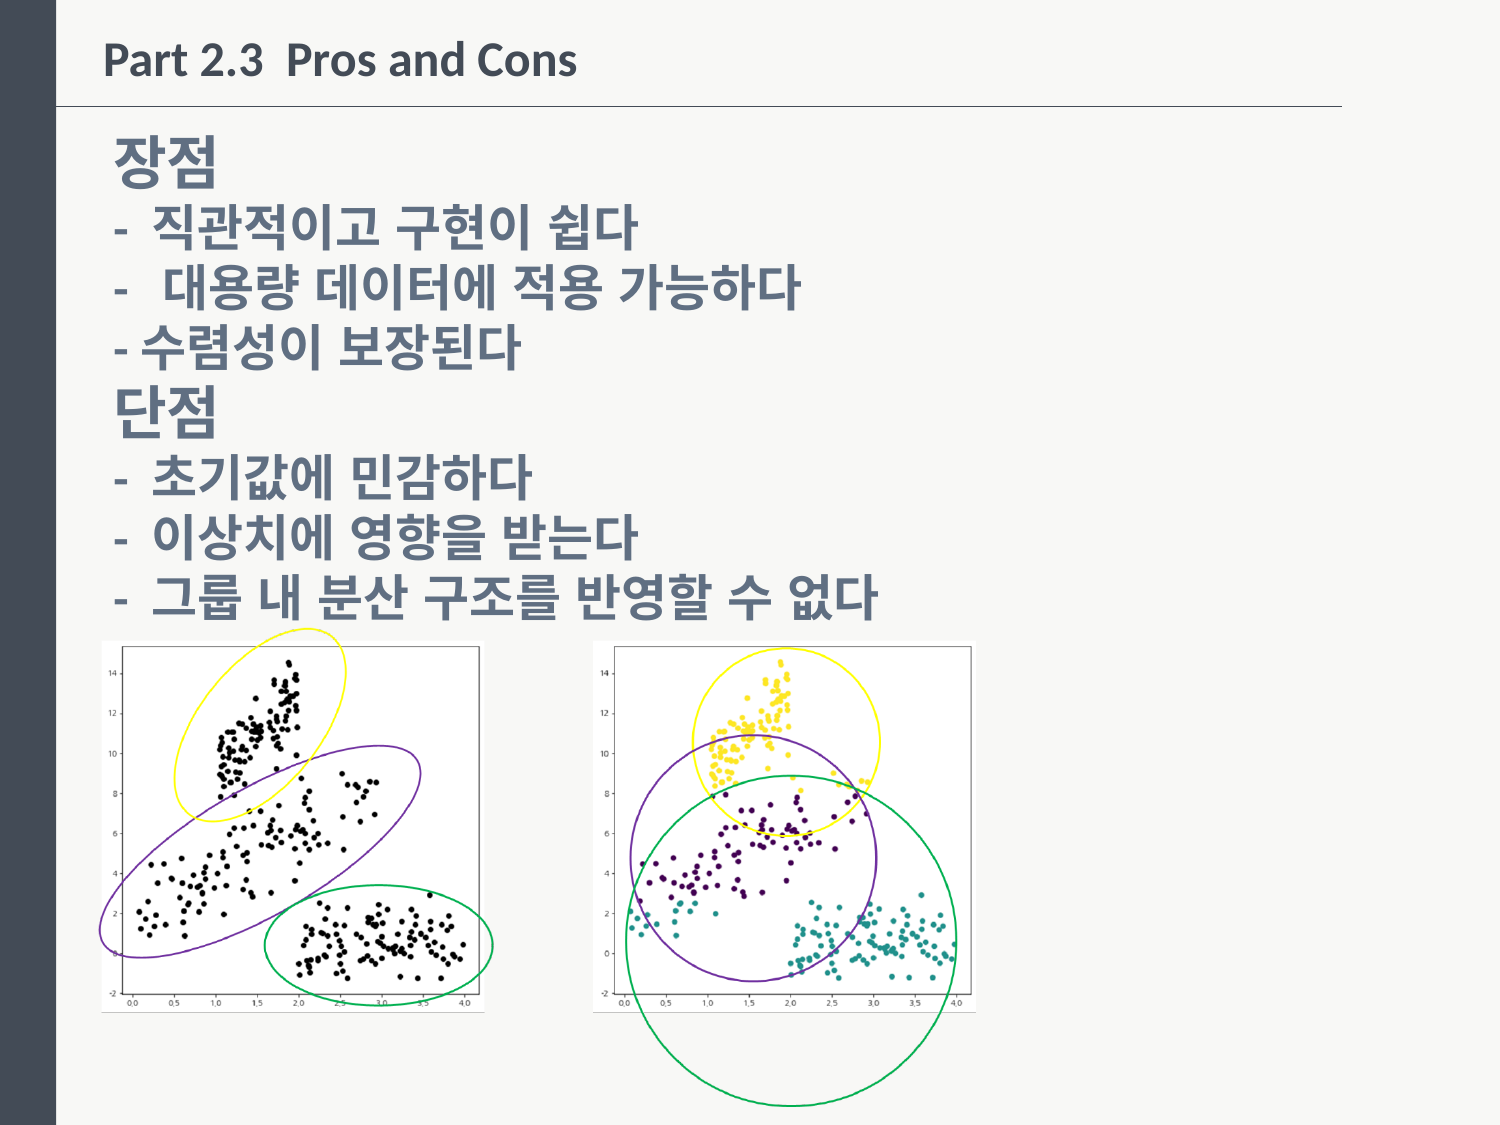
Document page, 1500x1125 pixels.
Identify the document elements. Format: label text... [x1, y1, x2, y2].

picture [98, 627, 976, 1107]
text_box [0, 0, 57, 1125]
text_box Part 2.3 Pros and Cons [88, 18, 593, 94]
text_box 장점 - 직관적이고 구현이 쉽다 - 대용량 데이터에 적용 가능하다 -수렴성이 보장된다 단점 - 초기값에 민감하다 - 이상치에 영향을 받는다 - 그룹 내 분산 구조를 반영할 수 없다 [98, 119, 1404, 634]
